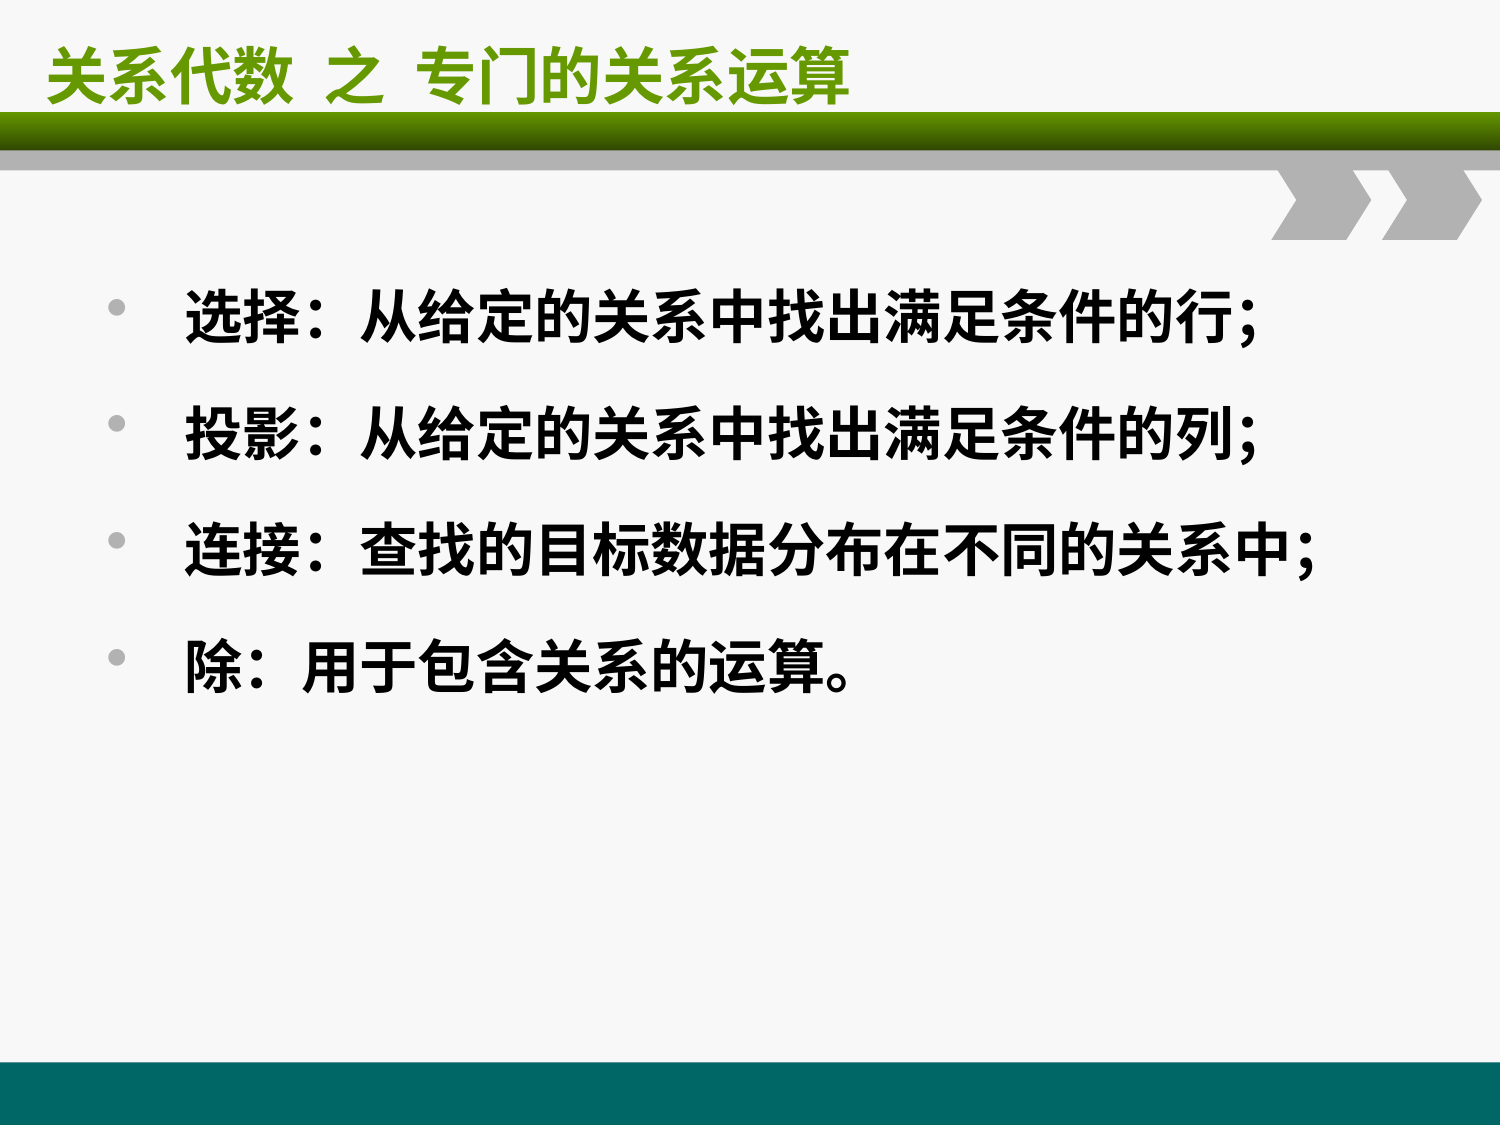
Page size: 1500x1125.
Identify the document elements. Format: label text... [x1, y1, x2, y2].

title 关系代数 之 专门的关系运算 [30, 24, 1463, 125]
list 选择：从给定的关系中找出满足条件的行； 投影：从给定的关系中找出满足条件的列； 连接：查找的目标数据分布在不同的关系中； 除：用于包含关系的运算。 [30, 237, 1463, 1050]
